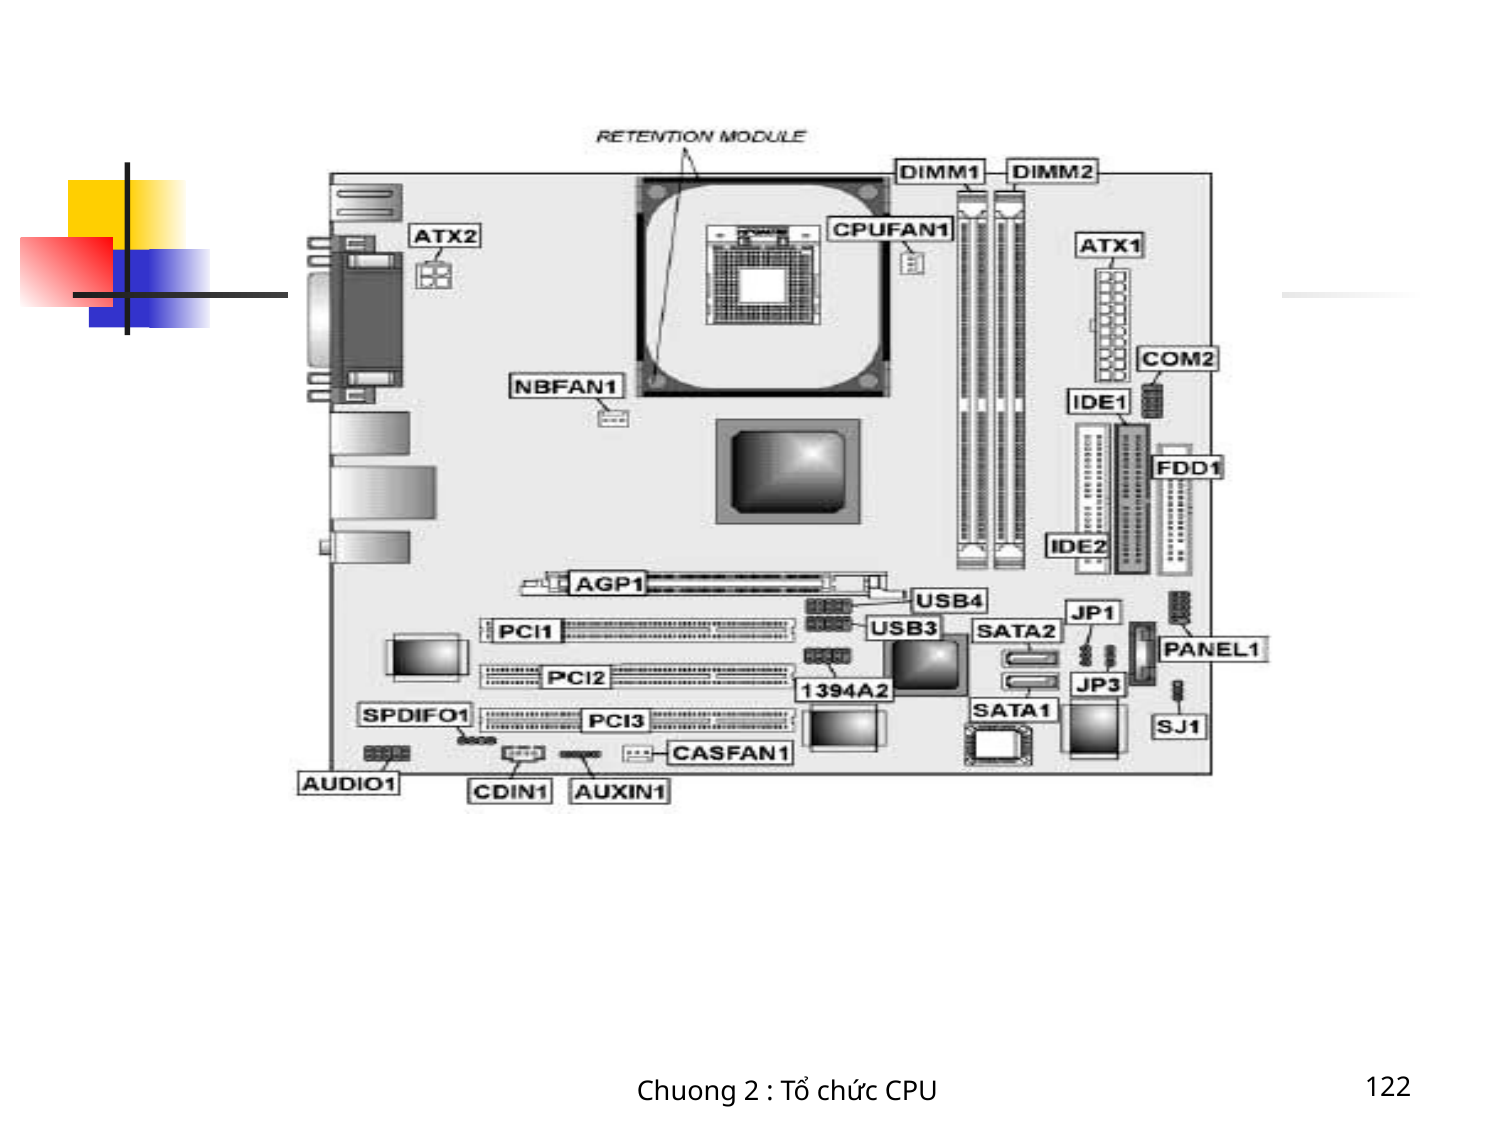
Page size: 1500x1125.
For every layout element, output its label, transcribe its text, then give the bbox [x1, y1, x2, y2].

picture [288, 112, 1282, 814]
slide_number 122 [1112, 1037, 1425, 1113]
footer Chuong 2 : Tổ chức CPU [549, 1037, 1025, 1113]
